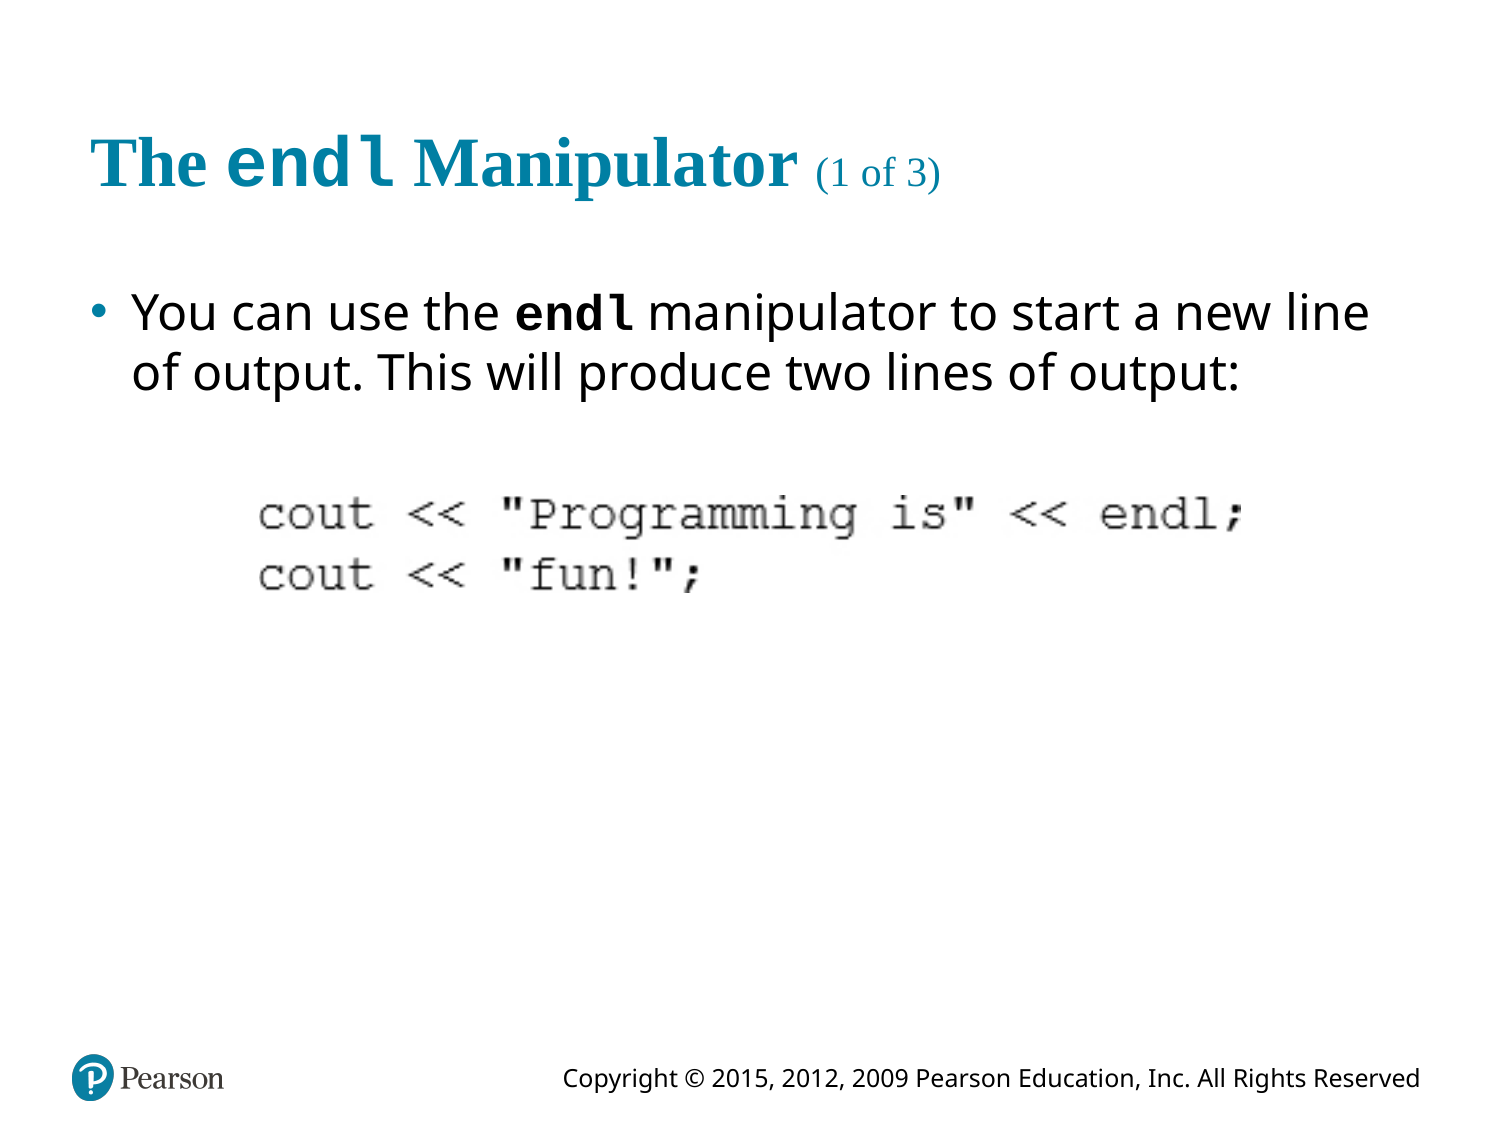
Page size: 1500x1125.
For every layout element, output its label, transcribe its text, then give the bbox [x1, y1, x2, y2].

picture [72, 1087, 83, 1101]
picture [80, 1063, 106, 1088]
picture [258, 494, 1241, 594]
picture [98, 1054, 224, 1101]
title The endl Manipulator (1 of 3) [75, 0, 1425, 216]
list You can use the endl manipulator to start a new line of output. This will produce two lines of output: [75, 265, 1425, 934]
picture [72, 1054, 88, 1070]
